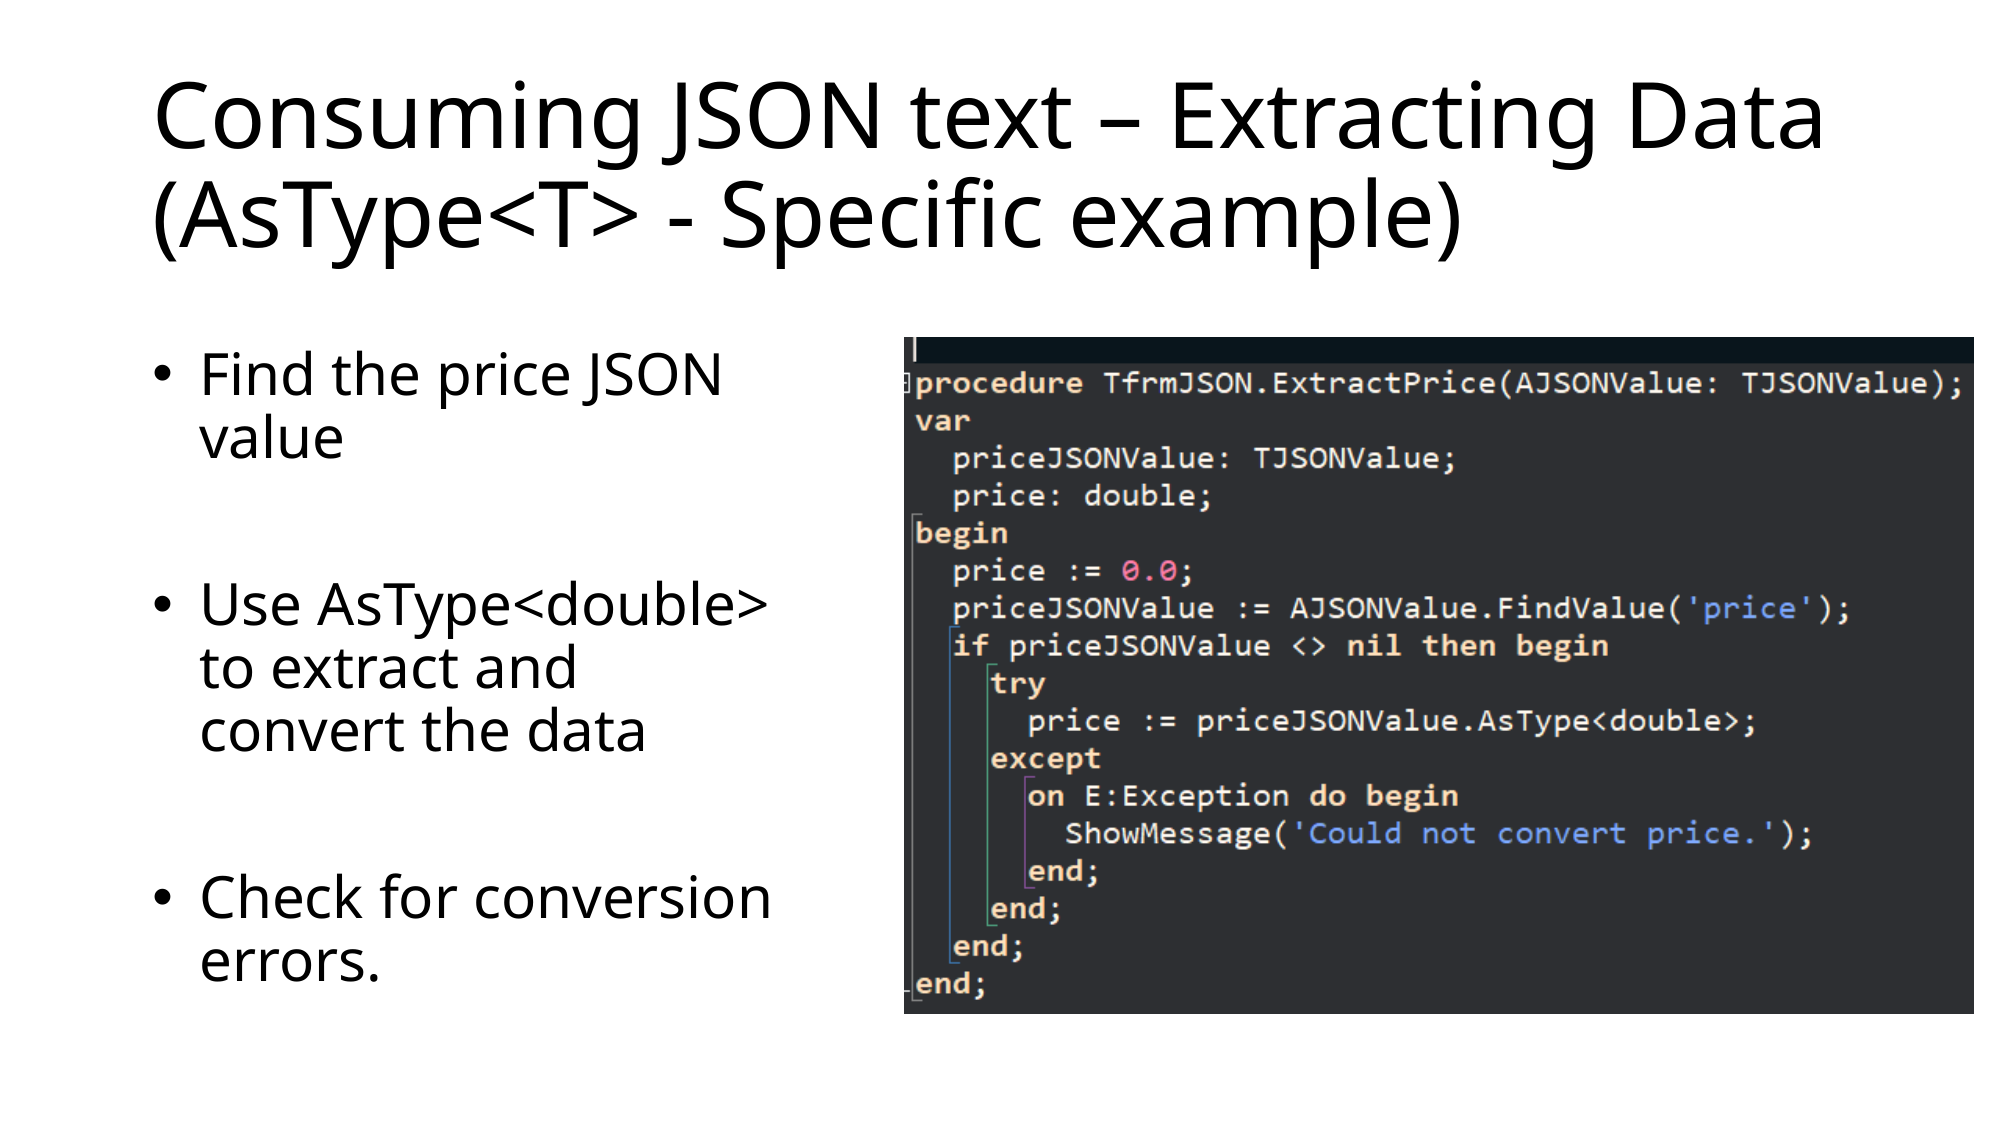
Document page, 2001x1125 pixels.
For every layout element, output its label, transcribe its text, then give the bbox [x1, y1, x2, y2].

title Consuming JSON text – Extracting Data (AsType<T> - Specific example) [137, 59, 1863, 278]
picture [903, 336, 1974, 1015]
list Find the price JSON value Use AsType<double> to extract and convert the data Check for conversion errors. [137, 337, 809, 1015]
